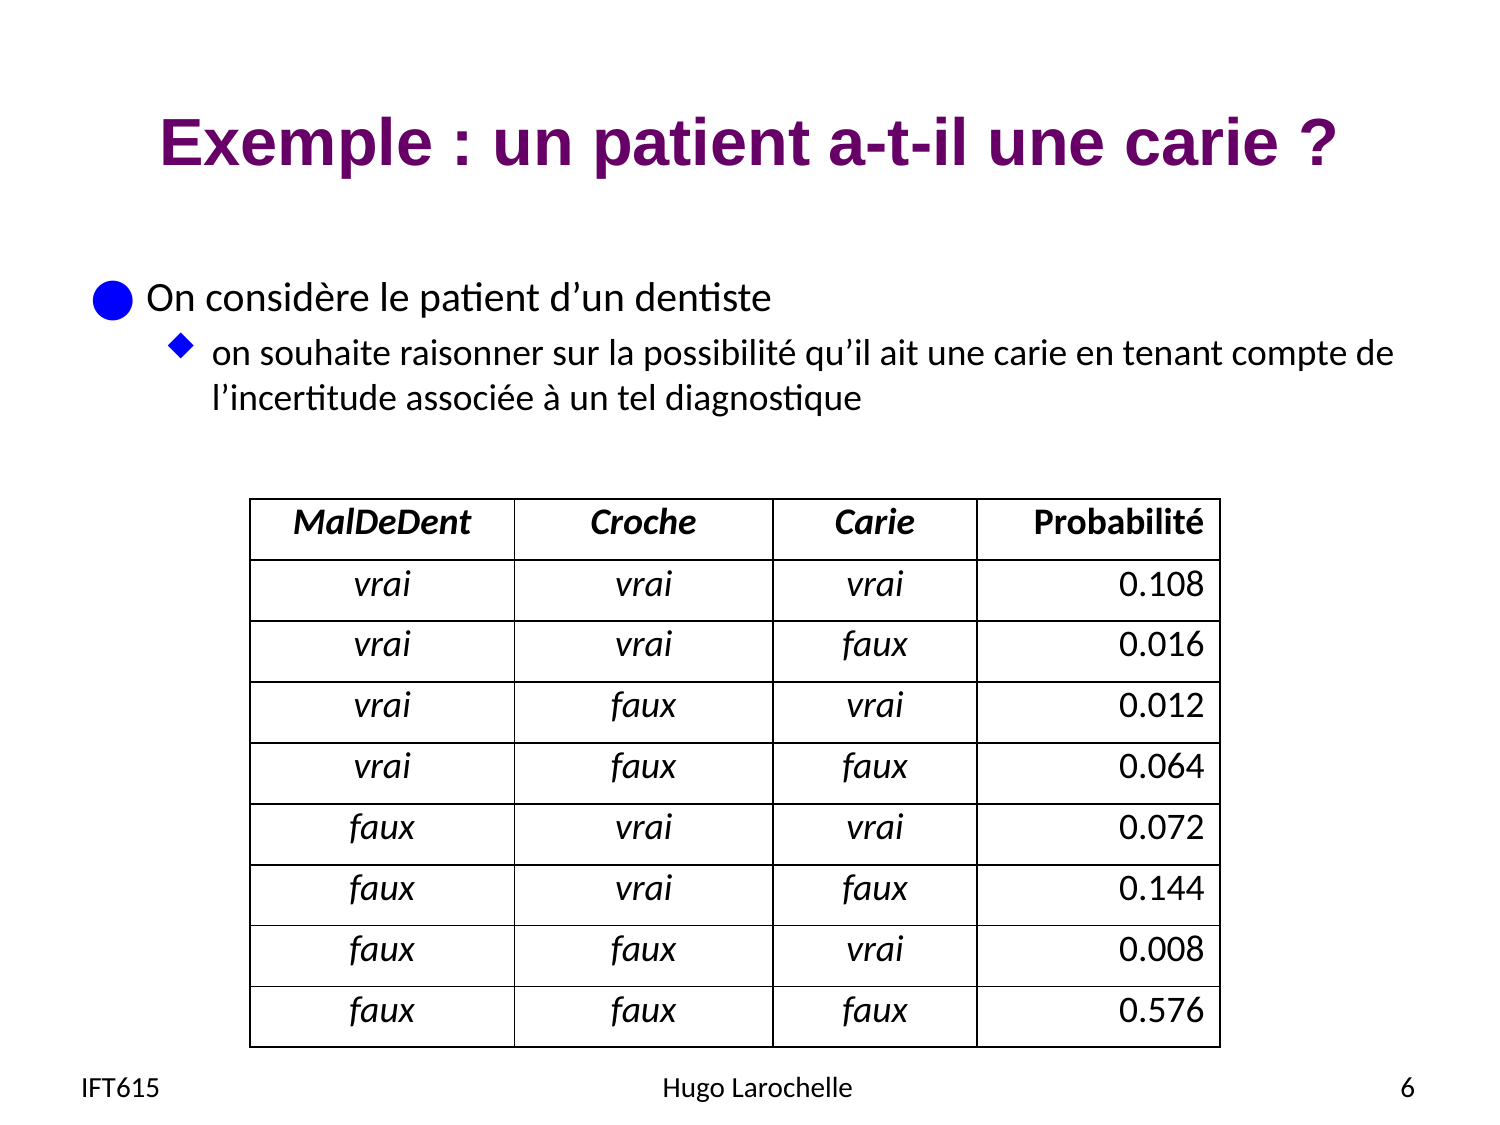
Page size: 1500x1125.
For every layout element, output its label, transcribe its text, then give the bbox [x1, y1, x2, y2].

table_cell vrai [251, 744, 514, 803]
table_cell faux [515, 987, 772, 1046]
table_cell 0.108 [978, 561, 1219, 620]
table_cell faux [251, 926, 514, 986]
footer Hugo Larochelle [520, 1056, 996, 1117]
table_cell 0.064 [978, 744, 1219, 803]
table_cell vrai [774, 561, 976, 620]
table_cell 0.016 [978, 622, 1219, 681]
table_cell 0.012 [978, 683, 1219, 742]
list On considère le patient d’un dentiste on souhaite raisonner sur la possibilité qu’il ait une carie en tenant compte de l’incertitude associée à un tel diagnostique [75, 262, 1425, 520]
table_cell vrai [251, 622, 514, 681]
table_cell faux [515, 744, 772, 803]
table_cell vrai [515, 622, 772, 681]
table_cell 0.576 [978, 987, 1219, 1046]
table_cell vrai [251, 683, 514, 742]
table_header Probabilité [978, 500, 1219, 559]
table_cell 0.144 [978, 866, 1219, 925]
title Exemple : un patient a-t-il une carie ? [75, 45, 1425, 233]
table_cell vrai [251, 561, 514, 620]
table_cell vrai [515, 805, 772, 864]
table_cell 0.008 [978, 926, 1219, 986]
table_cell faux [251, 805, 514, 864]
table_cell faux [251, 866, 514, 925]
table_cell faux [774, 622, 976, 681]
table_cell 0.072 [978, 805, 1219, 864]
table_header Carie [774, 500, 976, 559]
table_cell faux [251, 987, 514, 1046]
table_cell vrai [774, 926, 976, 986]
table_cell vrai [774, 683, 976, 742]
table_cell faux [774, 987, 976, 1046]
slide_number IFT615 [66, 1056, 356, 1117]
table_cell faux [774, 744, 976, 803]
table_header MalDeDent [251, 500, 514, 559]
table_cell vrai [515, 561, 772, 620]
table_cell vrai [515, 866, 772, 925]
table_cell faux [774, 866, 976, 925]
table_cell faux [515, 683, 772, 742]
table_cell vrai [774, 805, 976, 864]
table_cell faux [515, 926, 772, 986]
slide_number 6 [1080, 1056, 1431, 1117]
table_header Croche [515, 500, 772, 559]
